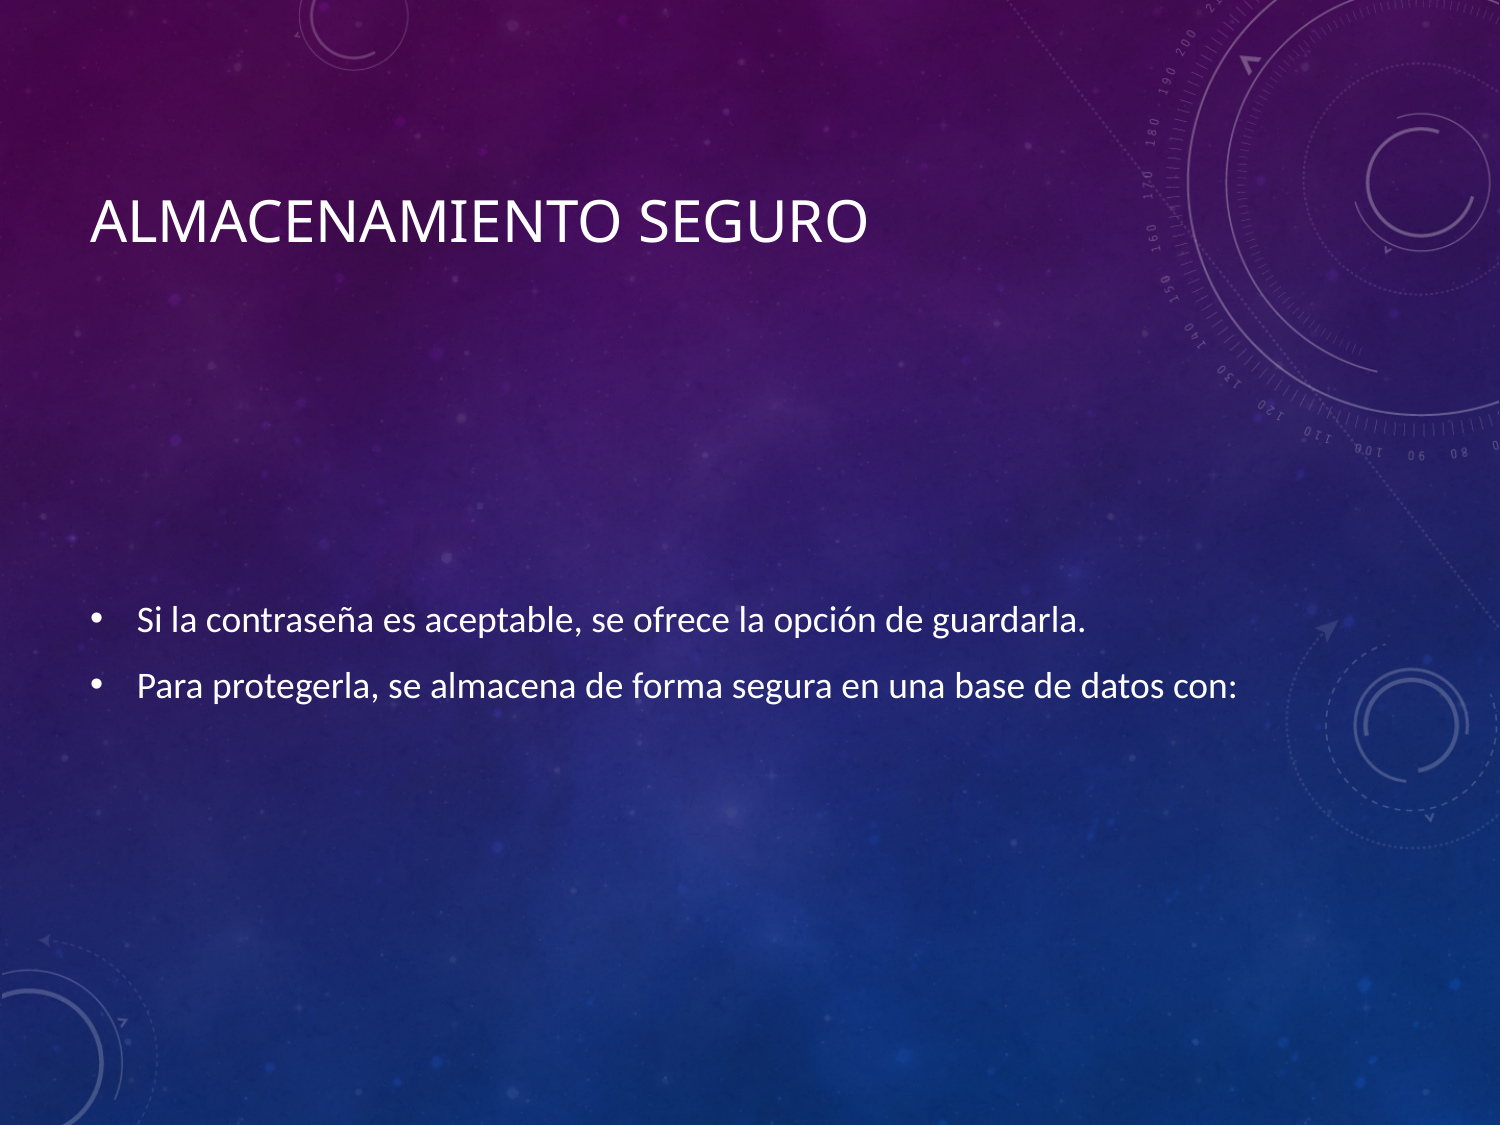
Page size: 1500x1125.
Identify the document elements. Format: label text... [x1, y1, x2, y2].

picture [0, 0, 1500, 1125]
title Almacenamiento Seguro [75, 99, 1350, 339]
list Si la contraseña es aceptable, se ofrece la opción de guardarla. Para protegerla, se almacena de forma segura en una base de datos con: [75, 351, 1350, 950]
